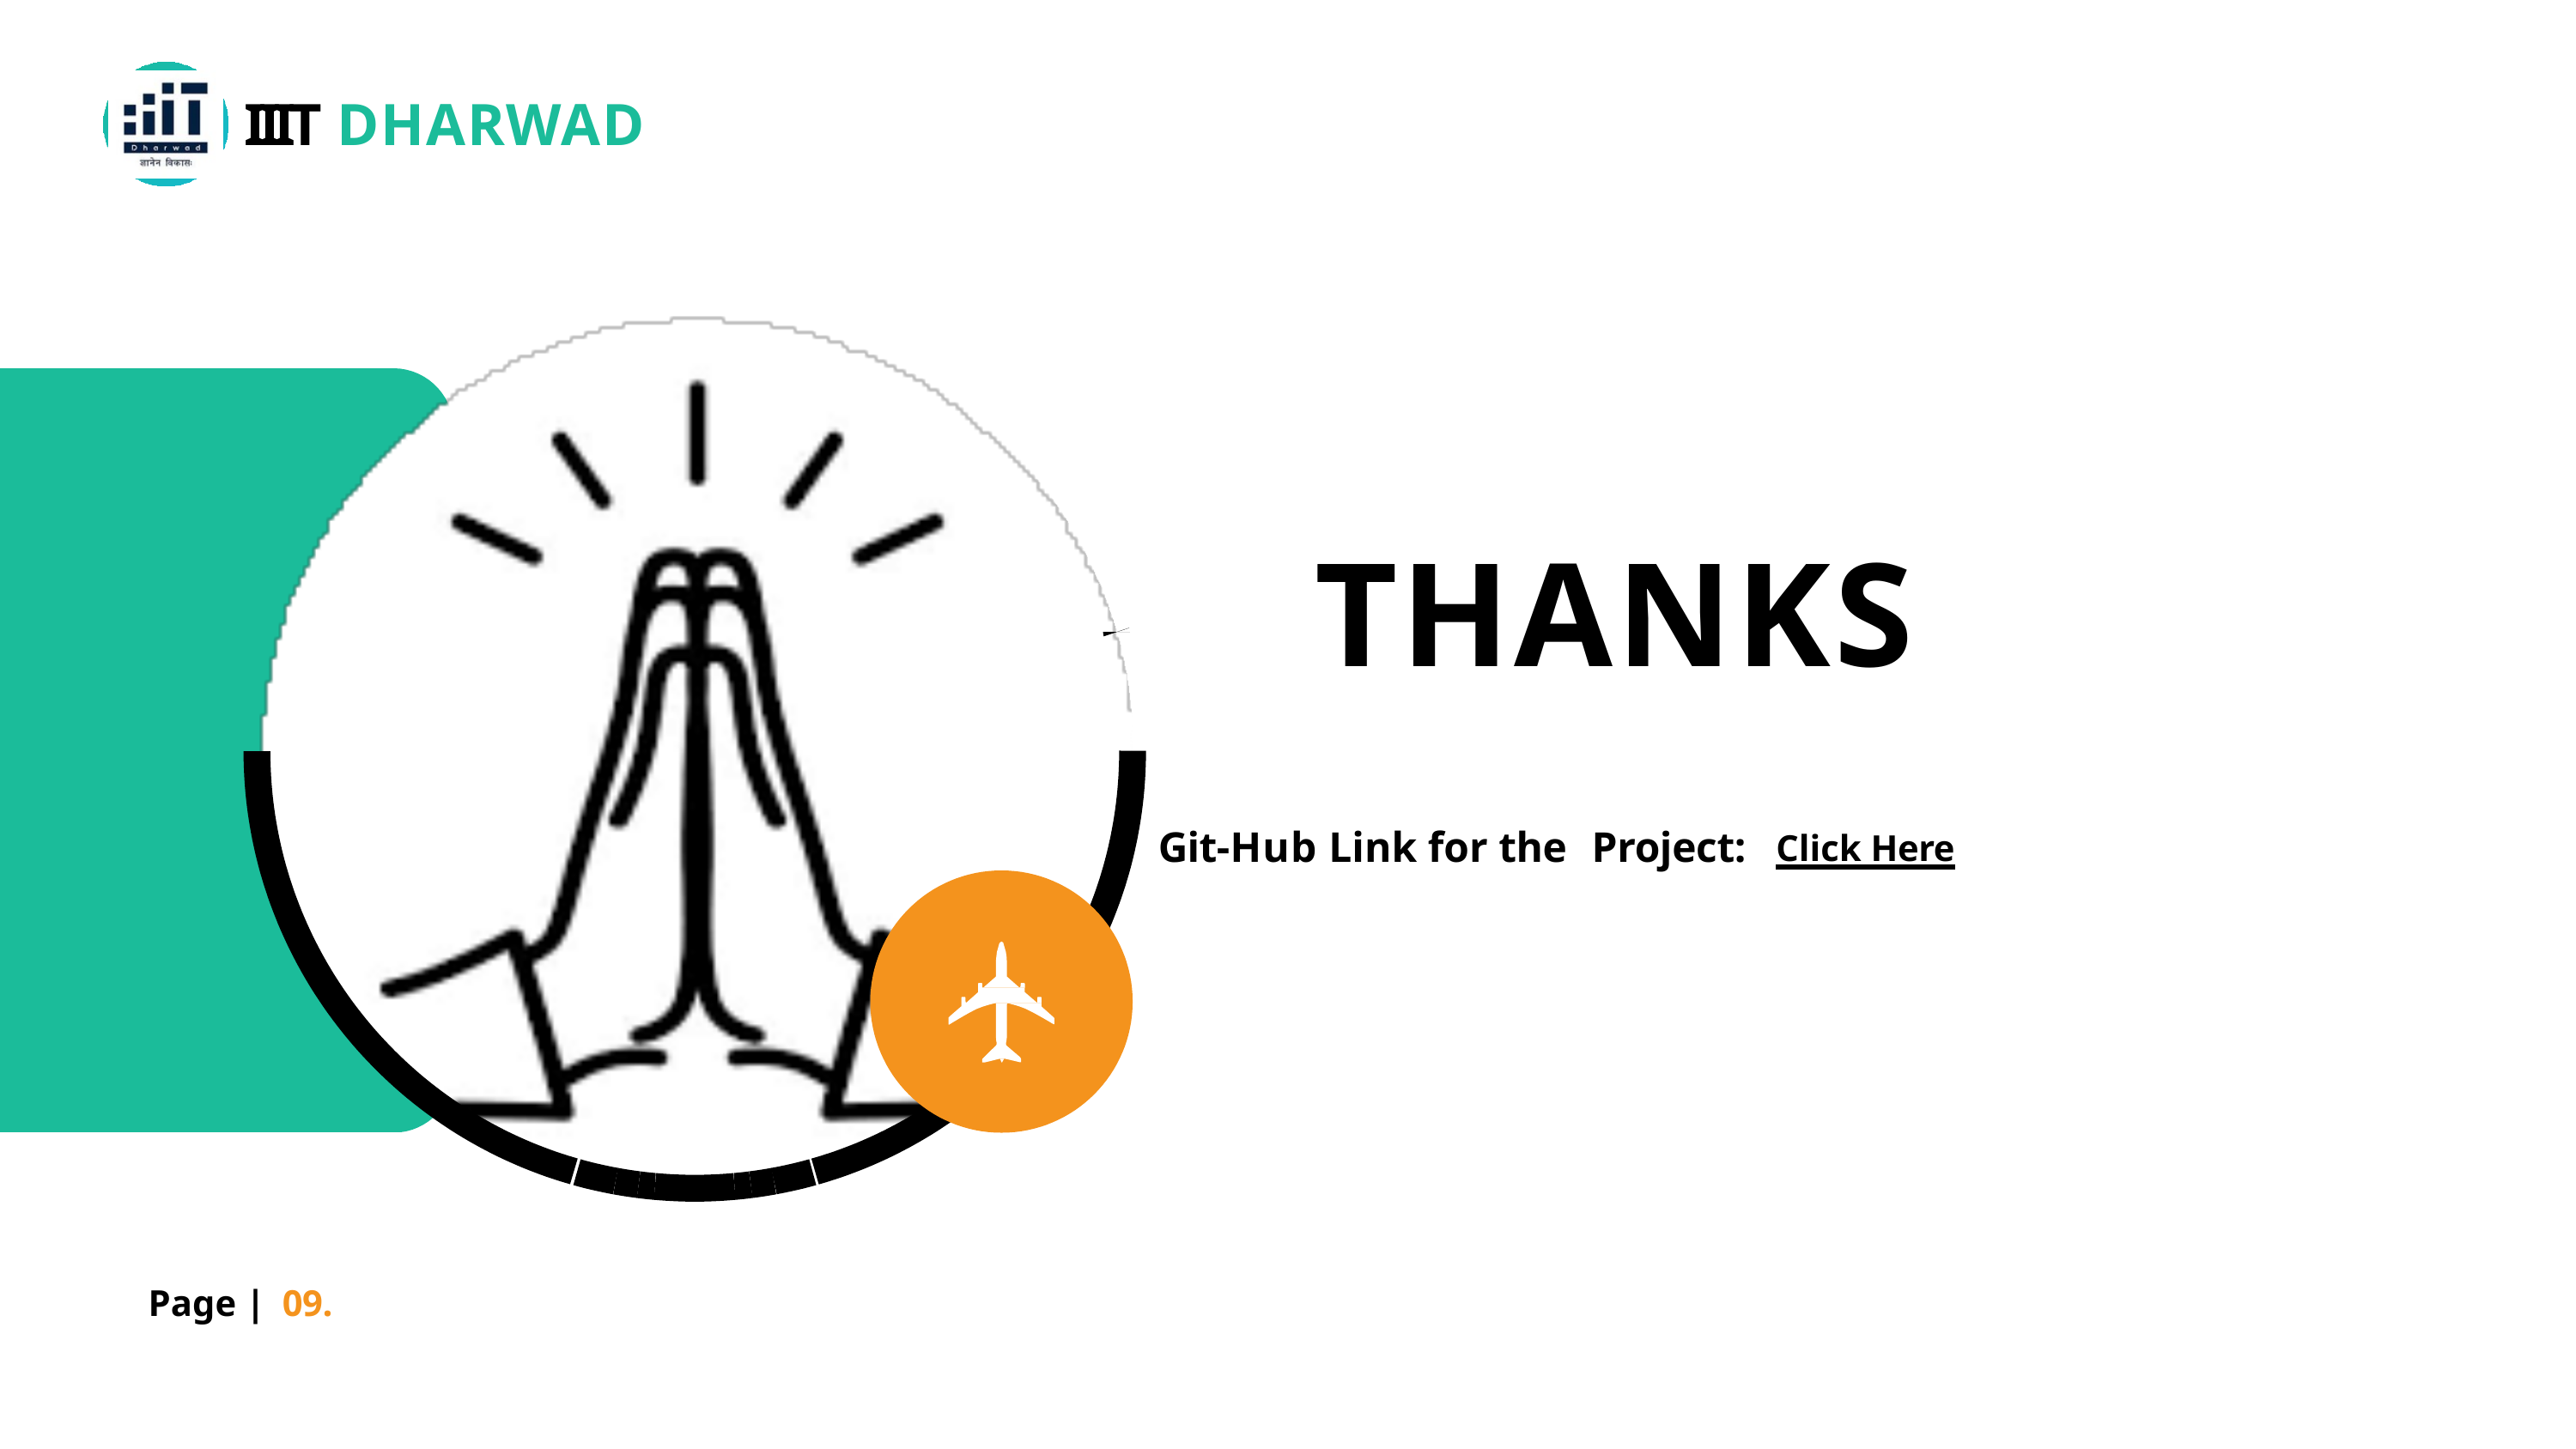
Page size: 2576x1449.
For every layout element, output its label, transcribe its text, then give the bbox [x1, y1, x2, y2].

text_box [870, 870, 1133, 1133]
title IIIT DHARWAD [242, 35, 1558, 330]
text_box Click Here [1774, 824, 1963, 876]
text_box Page | 09. [146, 1278, 334, 1324]
text_box Git-Hub Link for the Project: [1156, 819, 1753, 871]
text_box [103, 61, 228, 187]
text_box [0, 313, 1146, 1203]
text_box THANKS [1313, 522, 1939, 696]
